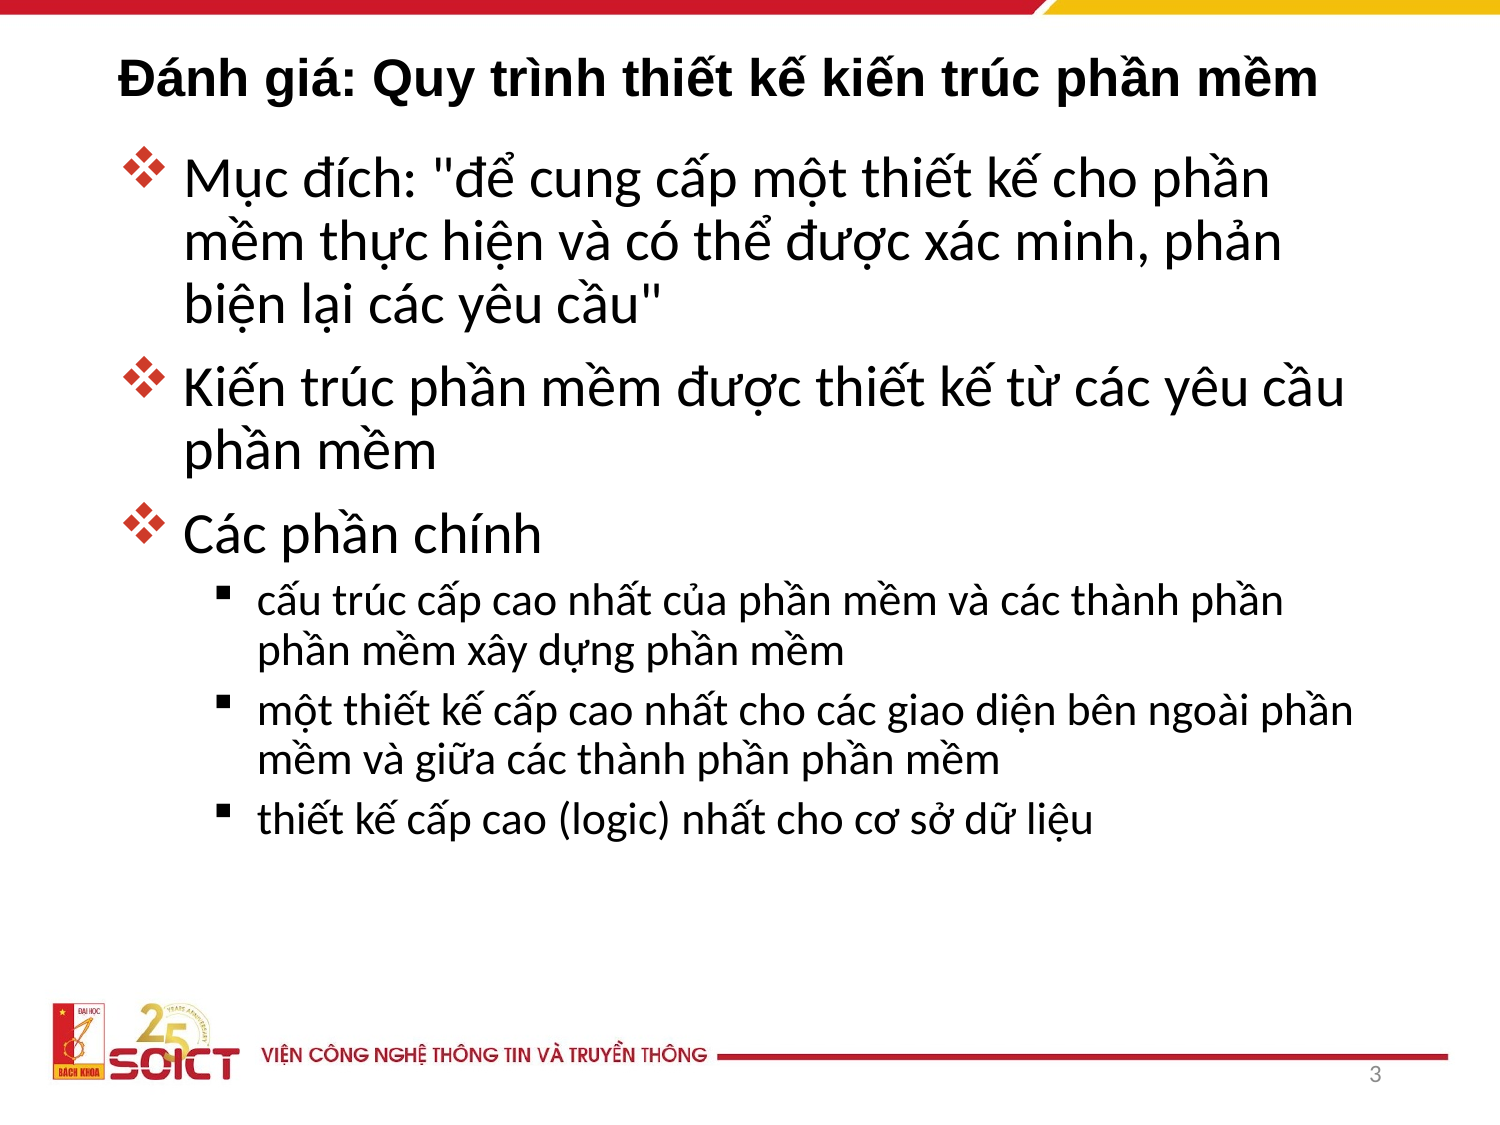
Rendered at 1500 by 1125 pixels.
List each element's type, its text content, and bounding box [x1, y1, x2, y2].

title Đánh giá: Quy trình thiết kế kiến trúc phần mềm [103, 18, 1397, 139]
list Mục đích: "để cung cấp một thiết kế cho phần mềm thực hiện và có thể được xác minh, phản biện lại các yêu cầu" Kiến trúc phần mềm được thiết kế từ các yêu cầu phần mềm Các phần chính cấu trúc cấp cao nhất của phần mềm và các thành phần phần mềm xây dựng phần mềm một thiết kế cấp cao nhất cho các giao diện bên ngoài phần mềm và giữa các thành phần phần mềm thiết kế cấp cao (logic) nhất cho cơ sở dữ liệu [103, 139, 1397, 989]
picture [0, 0, 1500, 1125]
slide_number 3 [1059, 1042, 1397, 1103]
